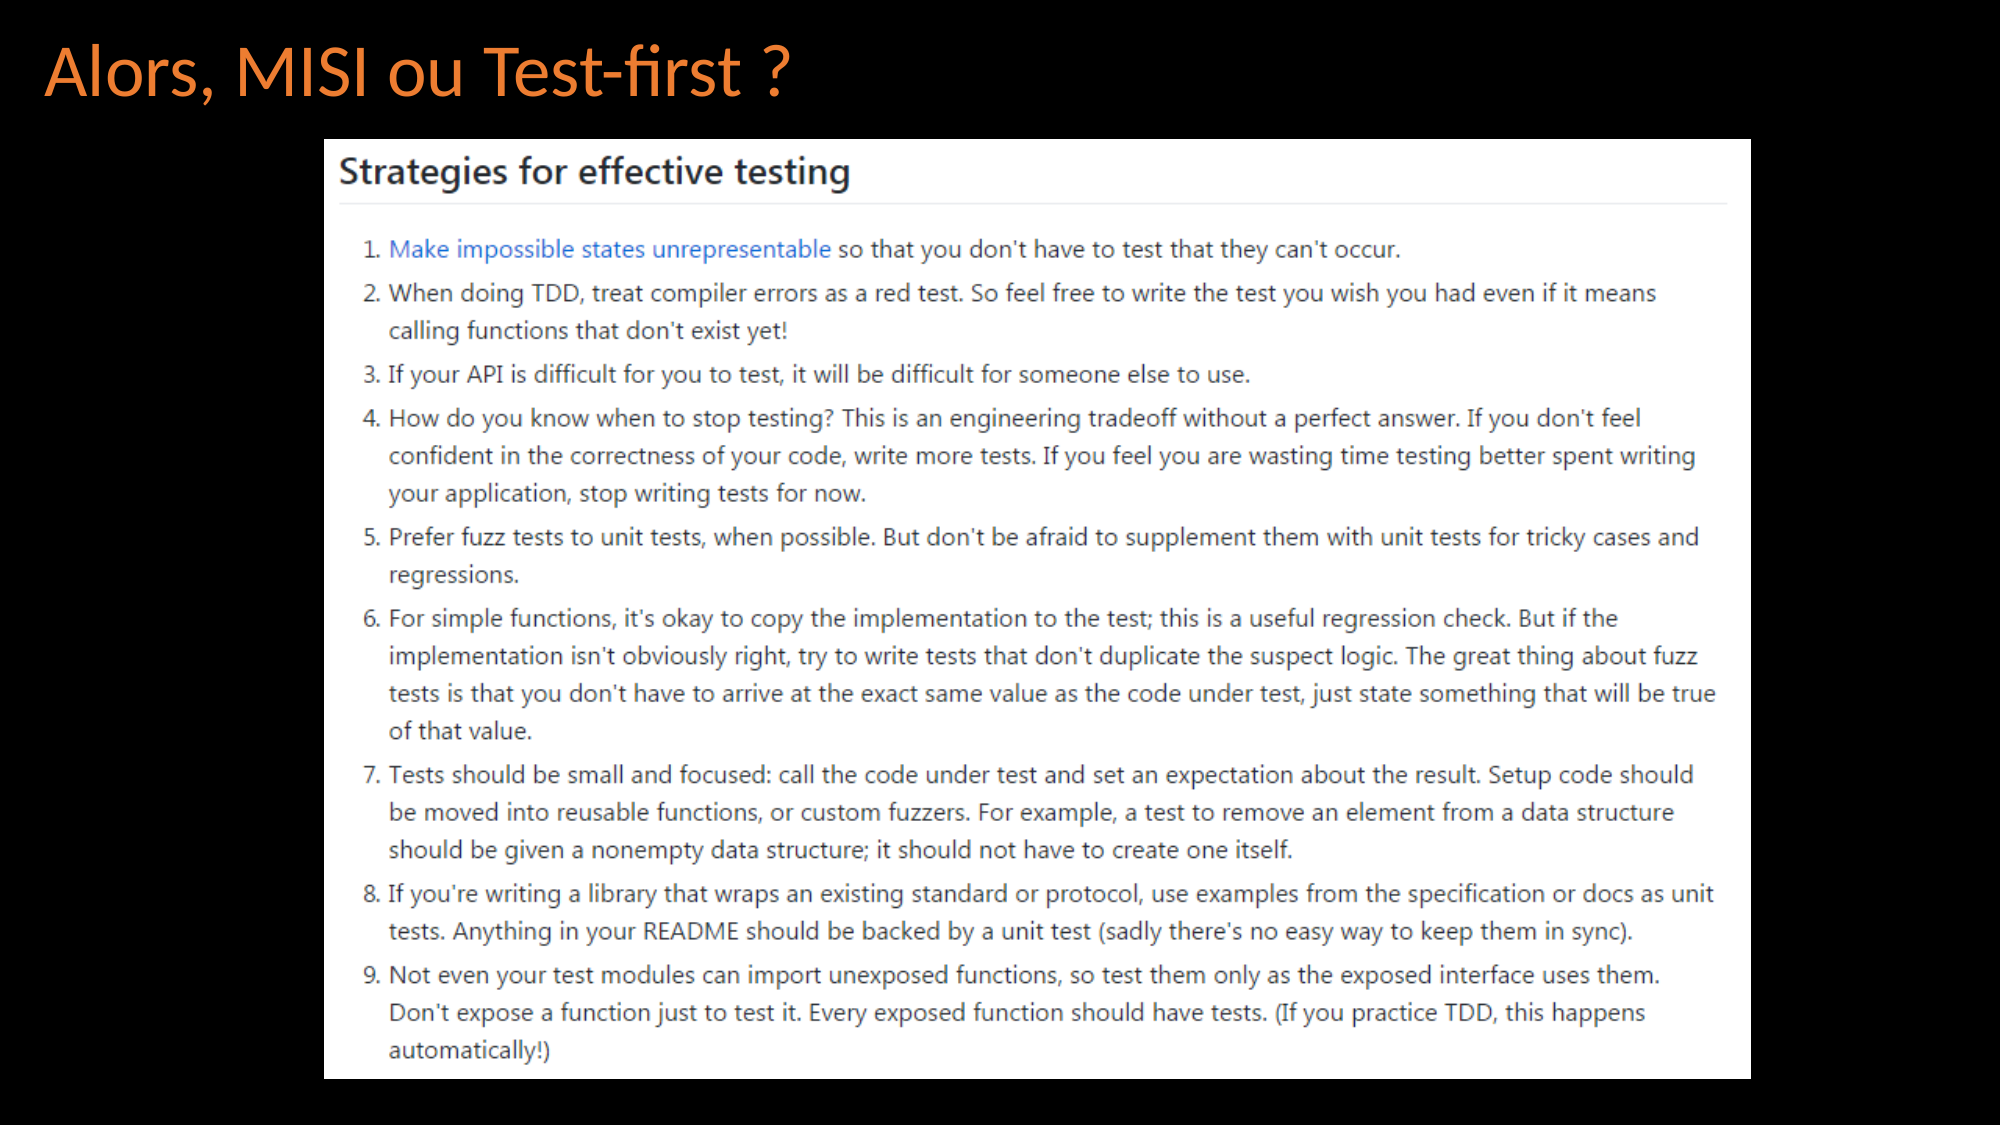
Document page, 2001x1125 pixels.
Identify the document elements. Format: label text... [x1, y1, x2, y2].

picture [324, 139, 1751, 1079]
text_box Alors, MISI ou Test-first ? [29, 15, 1823, 129]
